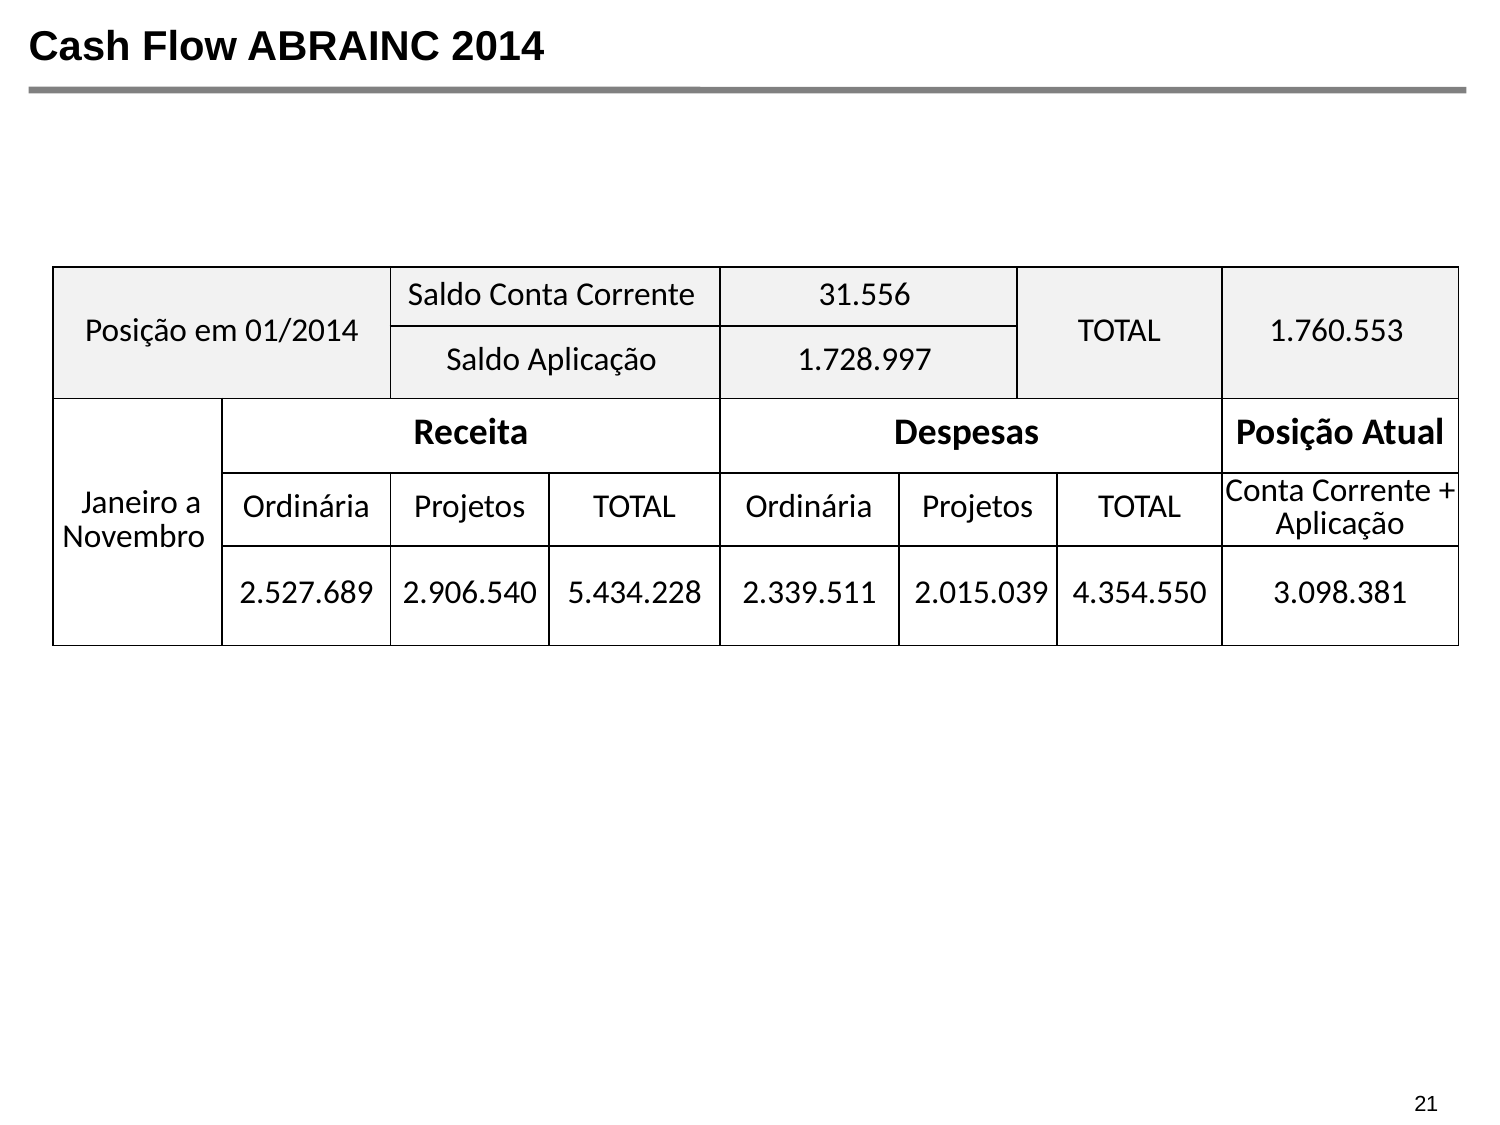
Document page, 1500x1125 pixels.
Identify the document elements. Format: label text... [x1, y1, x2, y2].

table_cell Posição Atual [1223, 399, 1458, 472]
table_cell 1.728.997 [721, 327, 1016, 398]
table_cell 5.434.228 [550, 547, 719, 645]
table_cell TOTAL [1058, 474, 1221, 545]
table_header 1.760.553 [1223, 268, 1458, 398]
table_cell Ordinária [721, 474, 898, 545]
table_cell Receita [223, 399, 719, 472]
table_cell 2.527.689 [223, 547, 390, 645]
table_cell 2.339.511 [721, 547, 898, 645]
table_cell Despesas [721, 399, 1221, 472]
table_cell Janeiro a Novembro [54, 399, 221, 645]
table_header TOTAL [1018, 268, 1221, 398]
table_cell 2.015.039 [900, 547, 1056, 645]
table_header Posição em 01/2014 [54, 268, 390, 398]
table_header Saldo Conta Corrente [391, 268, 719, 325]
table_cell 2.906.540 [391, 547, 548, 645]
table_cell Ordinária [223, 474, 390, 545]
table_cell TOTAL [550, 474, 719, 545]
table_cell Projetos [900, 474, 1056, 545]
table_cell Saldo Aplicação [391, 327, 719, 398]
table_cell 4.354.550 [1058, 547, 1221, 645]
table_cell 3.098.381 [1223, 547, 1458, 645]
text_box 21 [1399, 1081, 1500, 1123]
table_header 31.556 [721, 268, 1016, 325]
table_cell Conta Corrente + Aplicação [1223, 474, 1458, 545]
text_box Cash Flow ABRAINC 2014 [28, 19, 655, 136]
table_cell Projetos [391, 474, 548, 545]
